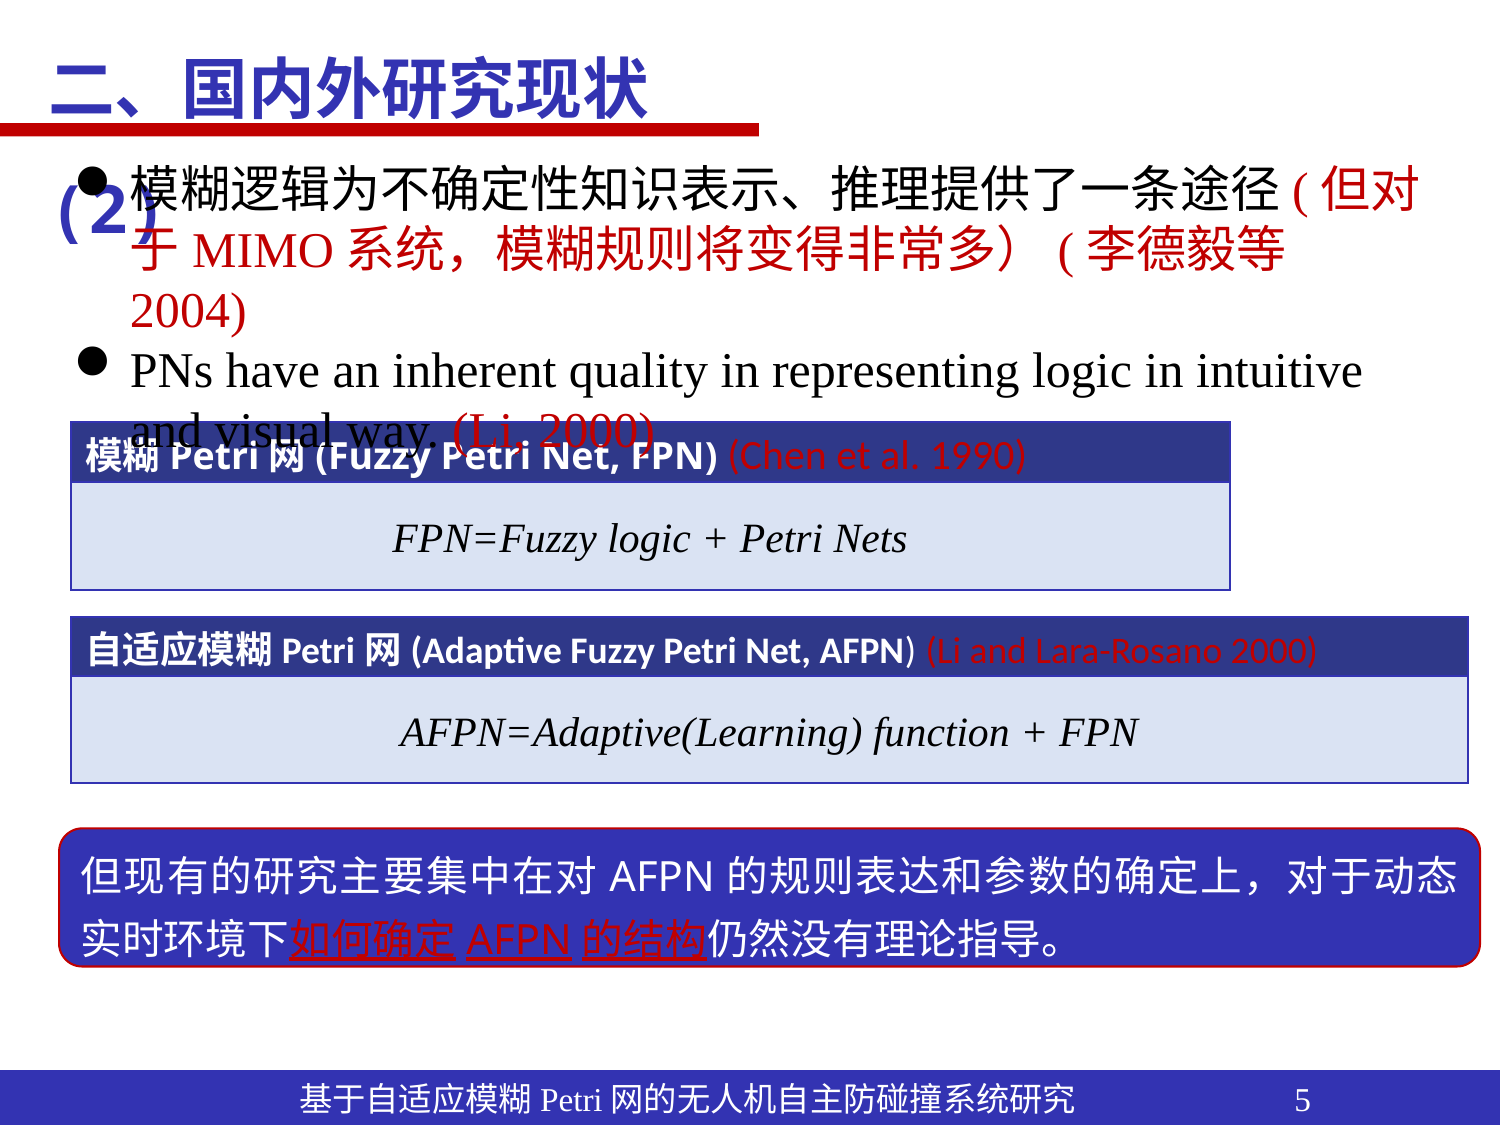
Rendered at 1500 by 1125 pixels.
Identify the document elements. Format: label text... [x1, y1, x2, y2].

text_box [0, 122, 33, 137]
text_box 自适应模糊Petri网(Adaptive Fuzzy Petri Net, AFPN) (Li and Lara-Rosano 2000) [70, 616, 1469, 675]
text_box 但现有的研究主要集中在对AFPN的规则表达和参数的确定上，对于动态实时环境下如何确定AFPN的结构仍然没有理论指导。 [58, 827, 1482, 968]
text_box AFPN=Adaptive(Learning) function + FPN [70, 675, 1469, 784]
text_box 基于自适应模糊Petri网的无人机自主防碰撞系统研究 5 [0, 1070, 1500, 1125]
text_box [70, 422, 1230, 590]
text_box 二、国内外研究现状(2) [33, 0, 798, 255]
text_box 模糊逻辑为不确定性知识表示、推理提供了一条途径(但对于MIMO系统，模糊规则将变得非常多）(李德毅等 2004) PNs have an inherent quality in representing logic in intuitive and visual way. (Li, 2000) [59, 150, 1439, 466]
